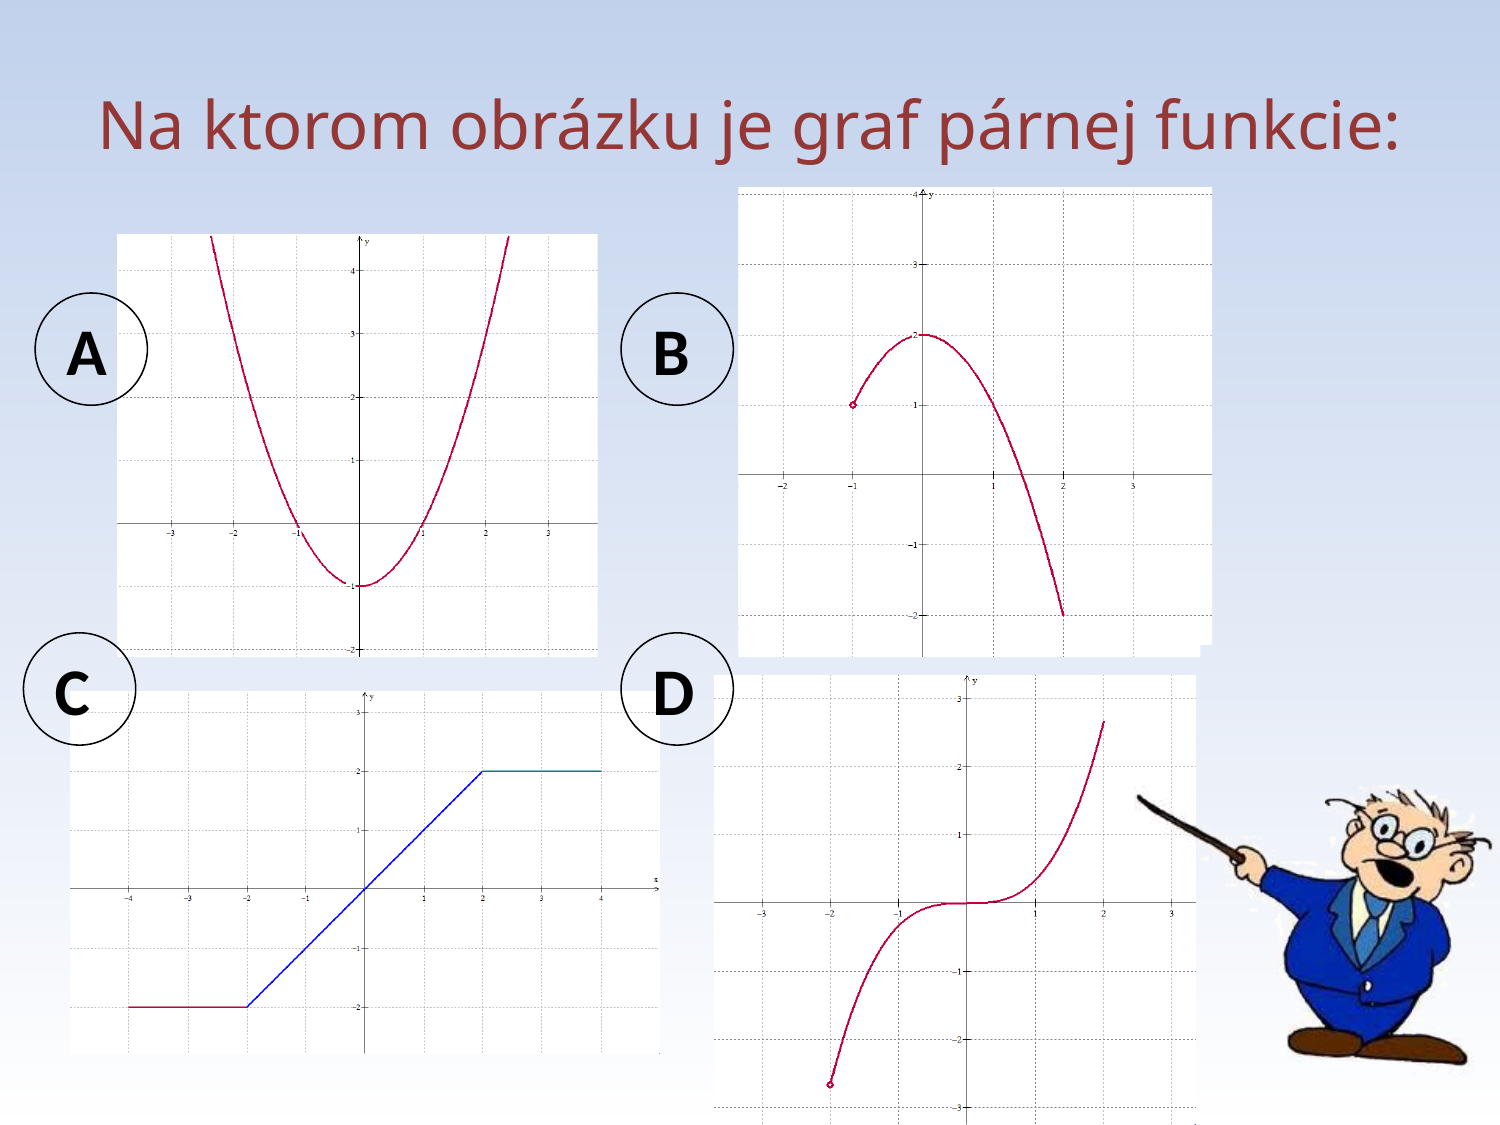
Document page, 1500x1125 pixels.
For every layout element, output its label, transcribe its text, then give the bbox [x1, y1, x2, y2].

picture [737, 187, 1213, 657]
title Na ktorom obrázku je graf párnej funkcie: [46, 35, 1454, 211]
text_box D [621, 632, 732, 746]
text_box A [35, 292, 111, 406]
picture [714, 674, 1500, 1125]
text_box B [621, 292, 731, 406]
text_box C [23, 632, 136, 744]
picture [70, 691, 661, 1055]
picture [116, 234, 598, 657]
